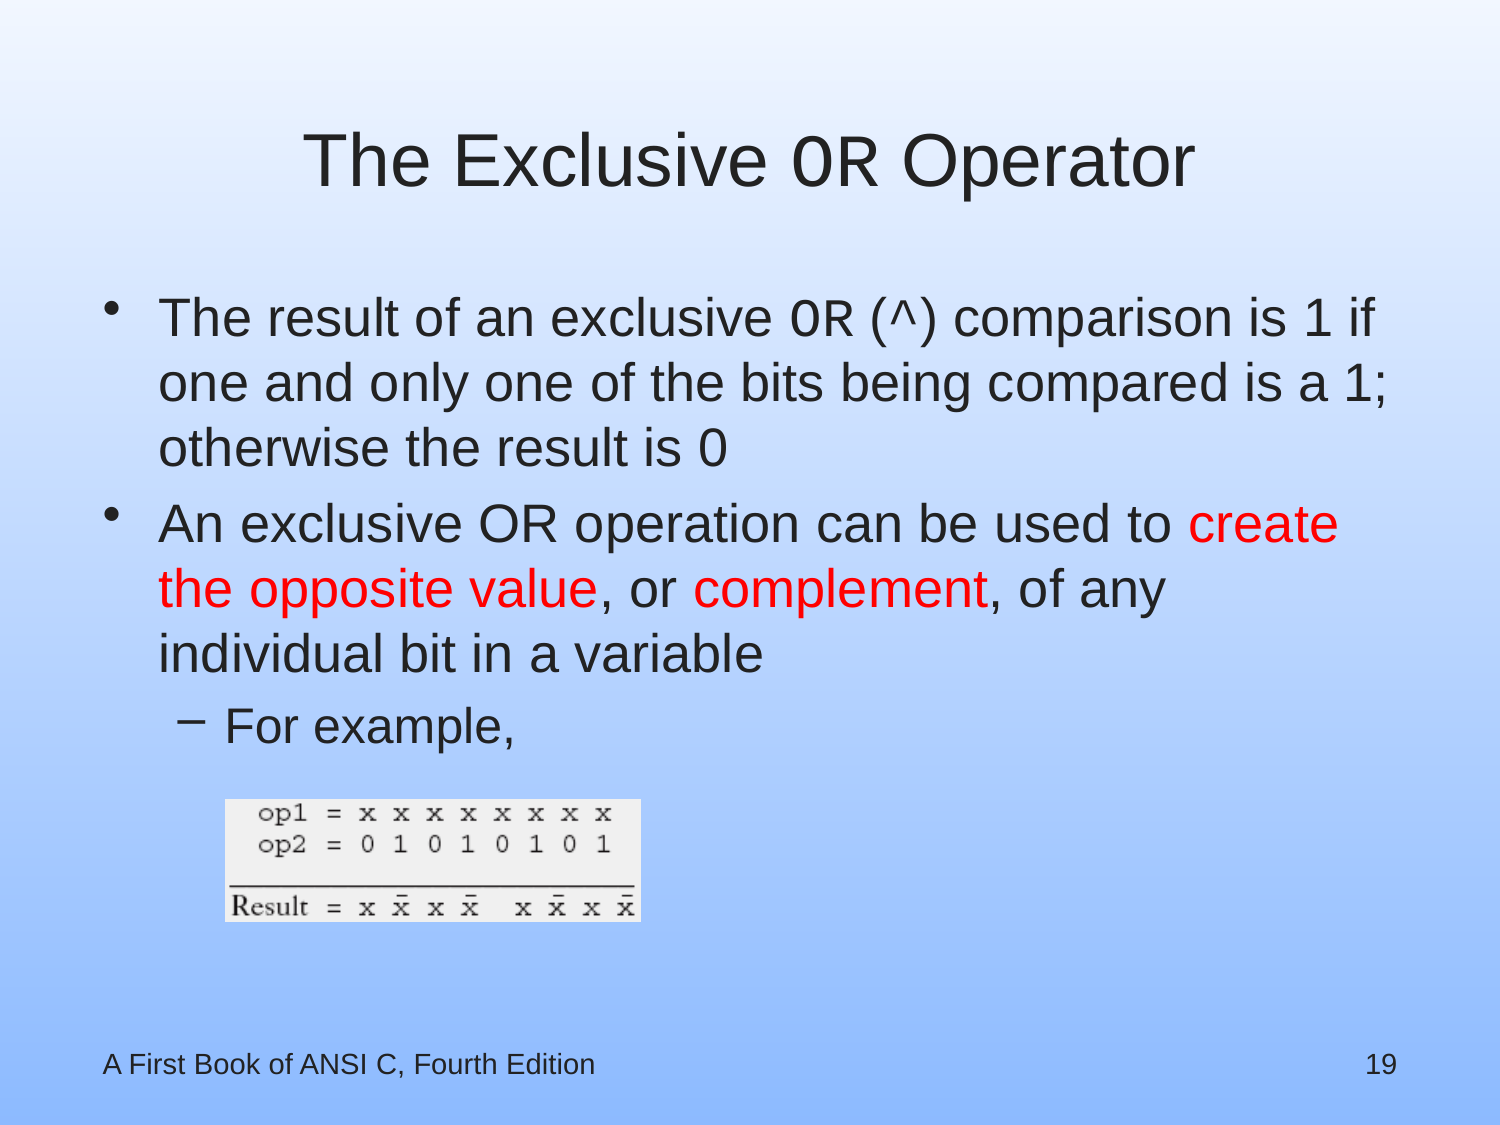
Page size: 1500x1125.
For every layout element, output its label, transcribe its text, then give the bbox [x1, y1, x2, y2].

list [224, 799, 641, 923]
footer A First Book of ANSI C, Fourth Edition [87, 1037, 1051, 1101]
title The Exclusive OR Operator [87, 62, 1413, 250]
slide_number 19 [1074, 1037, 1413, 1101]
list The result of an exclusive OR (^) comparison is 1 if one and only one of the bits being compared is a 1; otherwise the result is 0 An exclusive OR operation can be used to create the opposite value, or complement, of any individual bit in a variable For example, [87, 275, 1413, 1025]
